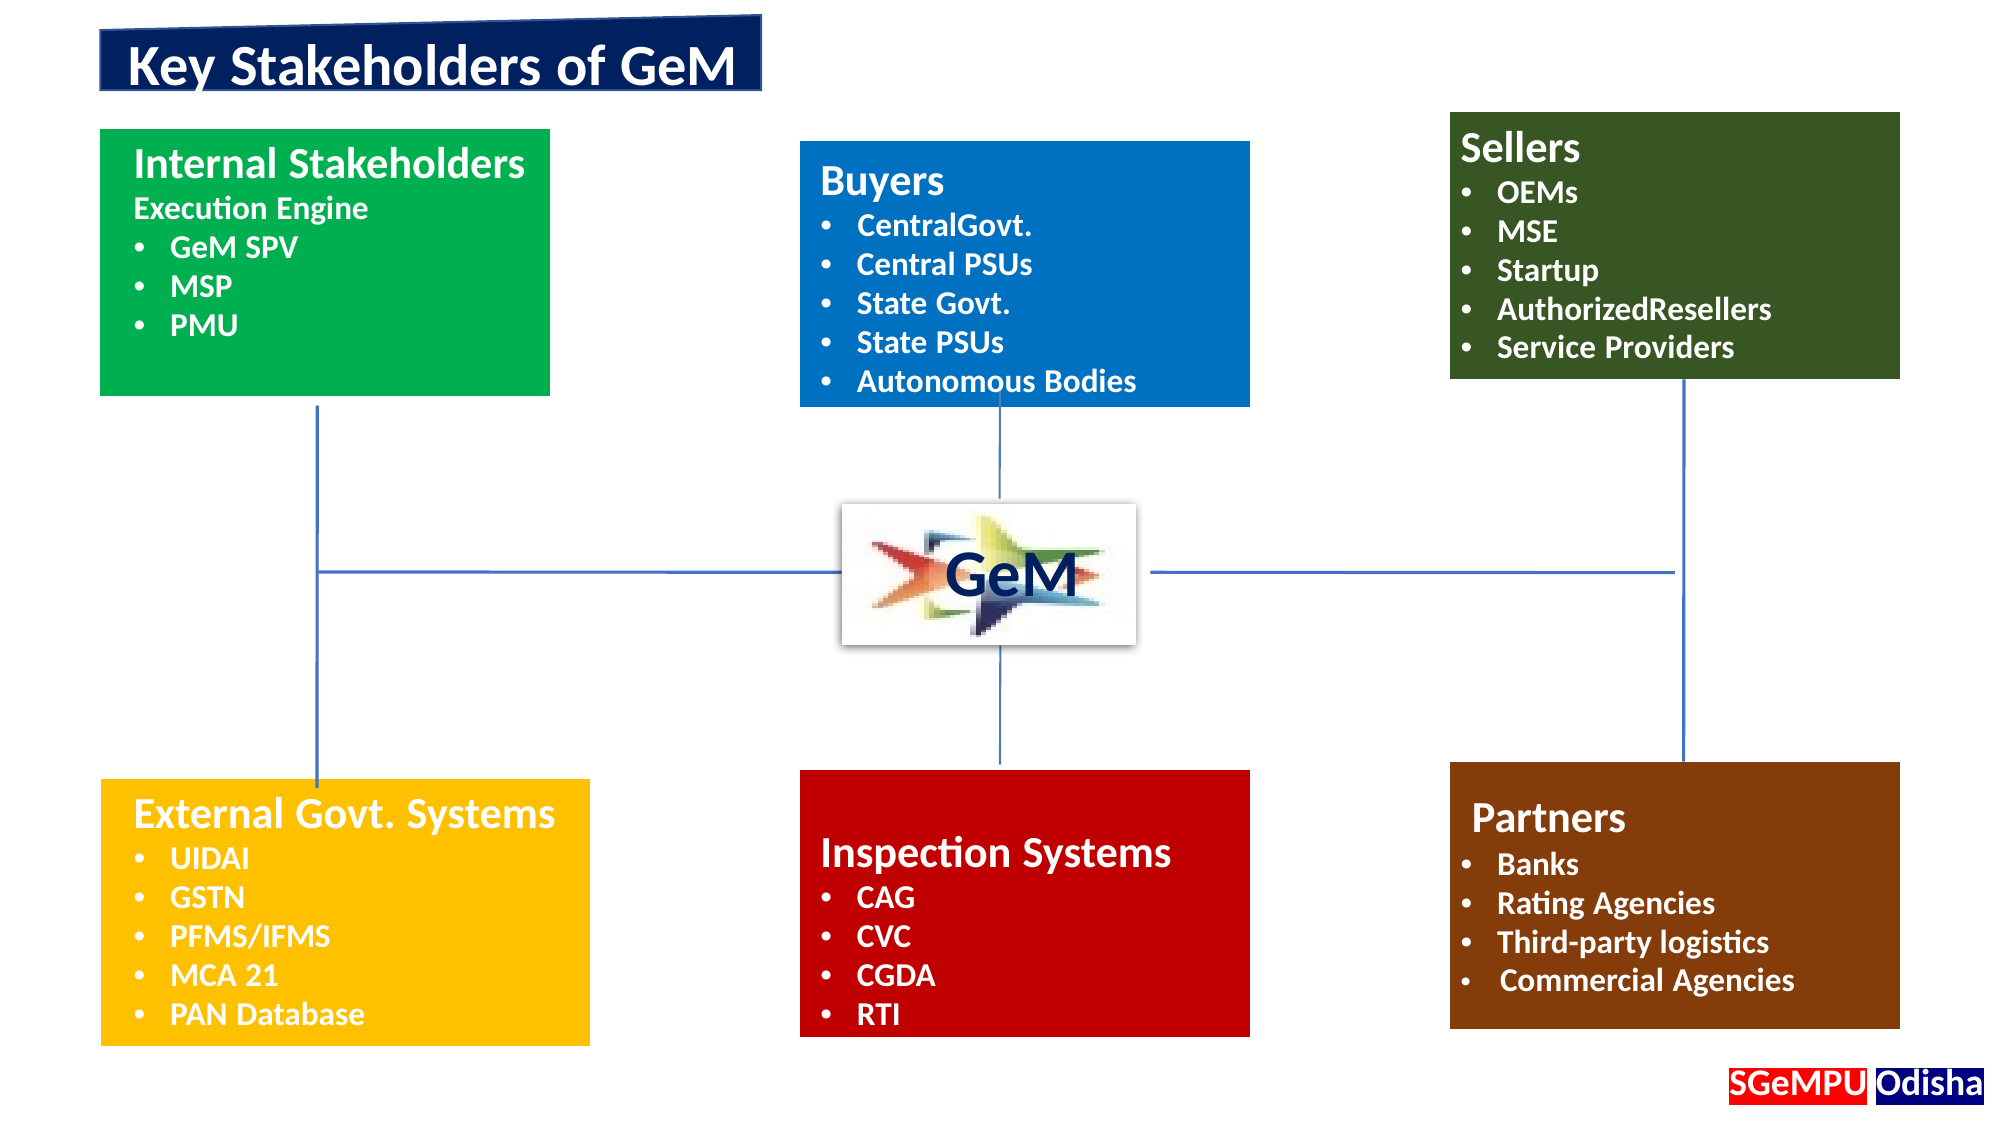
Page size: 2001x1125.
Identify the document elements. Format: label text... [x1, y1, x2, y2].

text_box [799, 140, 1251, 408]
text_box [799, 769, 820, 1038]
text_box SGeMPU Odisha [1714, 1044, 1999, 1111]
text_box Key Stakeholders of GeM [99, 14, 763, 92]
text_box [1449, 111, 1901, 380]
text_box [1221, 769, 1251, 1038]
text_box [1449, 761, 1901, 1030]
text_box [573, 570, 820, 574]
text_box Sellers • OEMs • MSE • Startup • AuthorizedResellers • Service Providers Partners • Banks • Rating Agencies • Third-party logistics • Commercial Agencies [1460, 129, 1843, 1006]
text_box [99, 778, 591, 1047]
text_box Internal Stakeholders Execution Engine • GeM SPV • MSP • PMU External Govt. Systems • UIDAI • GSTN • PFMS/IFMS • MCA 21 • PAN Database [133, 145, 573, 1040]
text_box [99, 128, 551, 397]
picture [842, 504, 1136, 645]
text_box Buyers • CentralGovt. • Central PSUs • State Govt. • State PSUs • Autonomous Bodies Inspection Systems • CAG • CVC • CGDA • RTI [820, 162, 1221, 1040]
text_box [1221, 570, 1460, 575]
